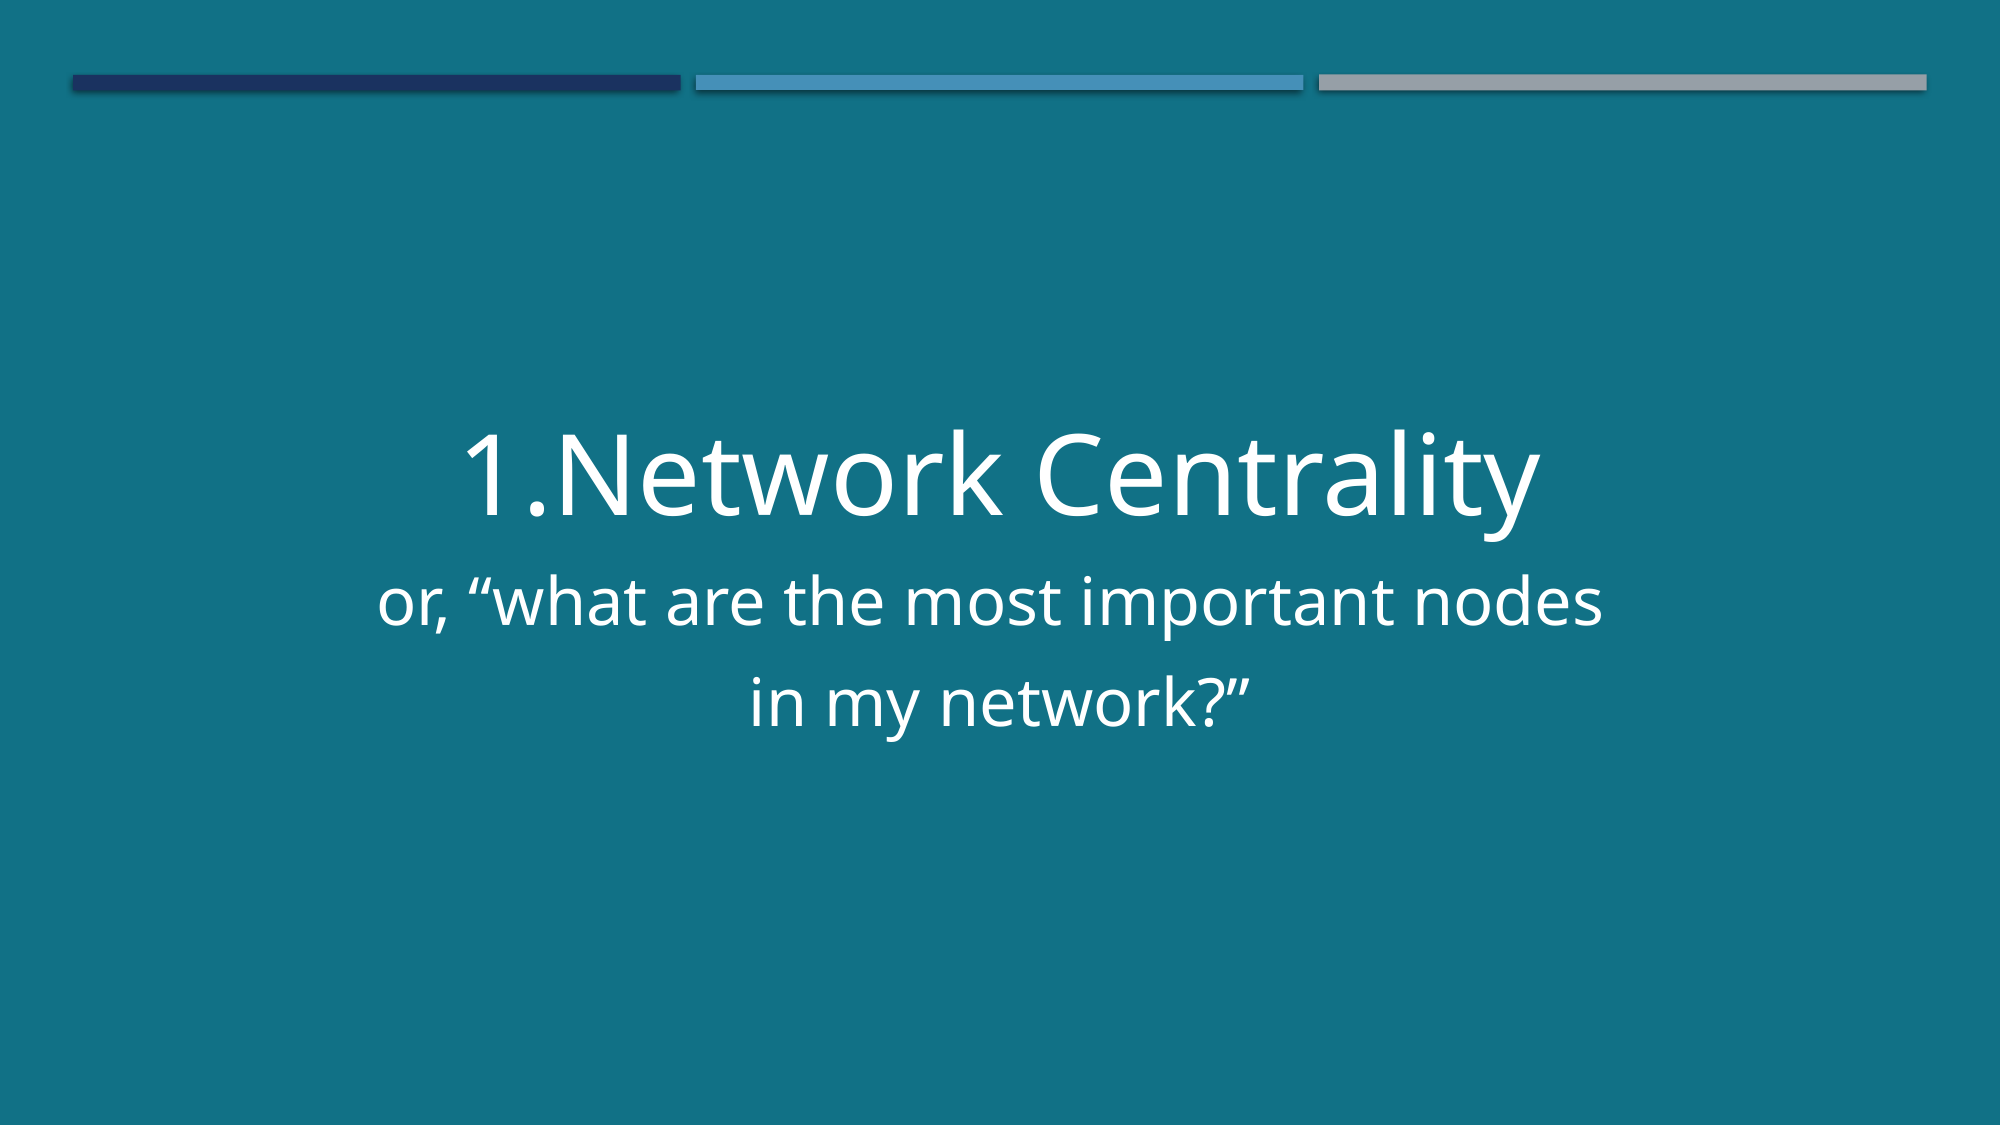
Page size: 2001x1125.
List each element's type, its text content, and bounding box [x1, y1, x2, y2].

text_box Network Centrality or, “what are the most important nodes in my network?” [249, 360, 1751, 804]
